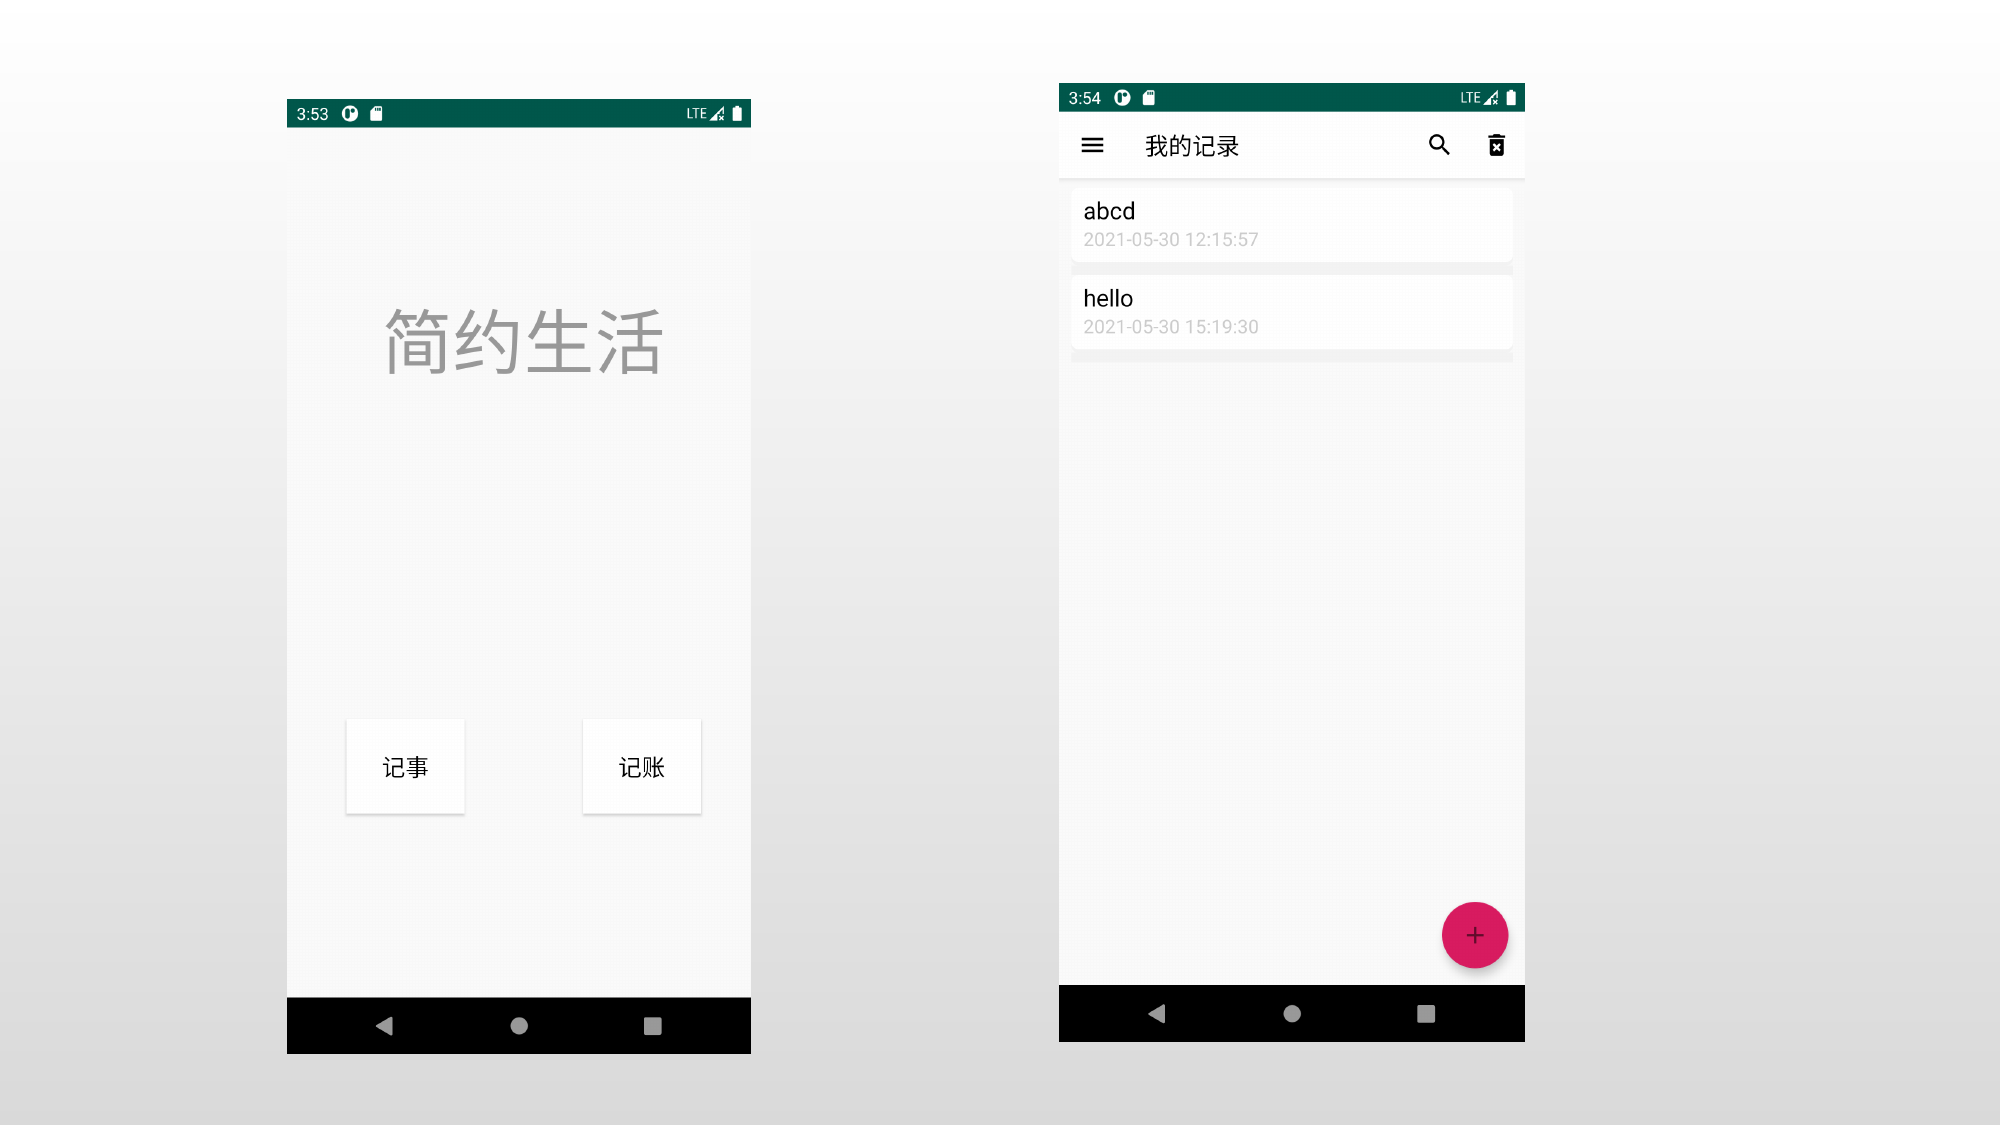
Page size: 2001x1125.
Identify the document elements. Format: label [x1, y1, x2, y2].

picture [286, 99, 751, 1054]
picture [1058, 83, 1525, 1042]
